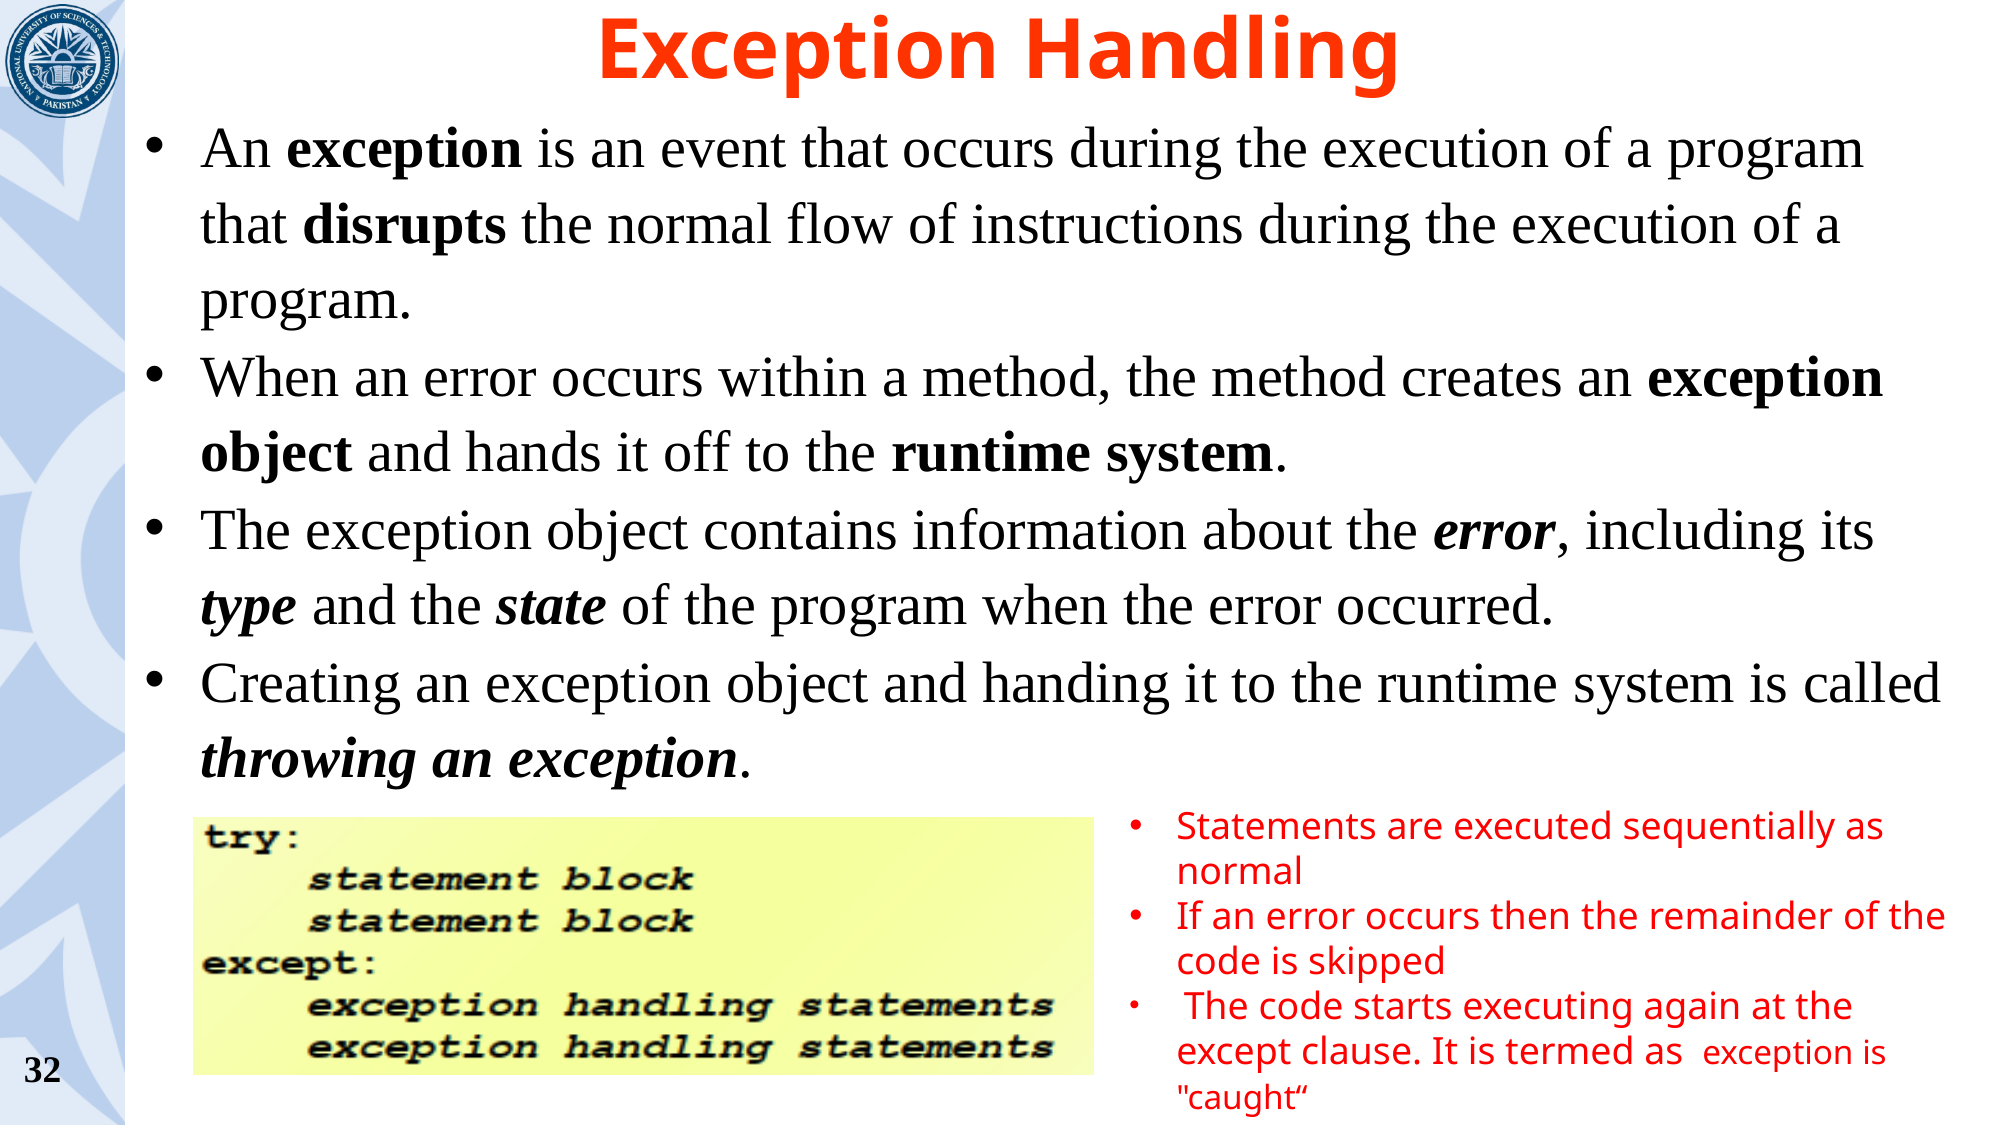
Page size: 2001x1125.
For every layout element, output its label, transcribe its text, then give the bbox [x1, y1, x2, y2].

picture [193, 816, 1094, 1076]
text_box Exception Handling [343, 0, 1653, 96]
text_box An exception is an event that occurs during the execution of a program that disrupts the normal flow of instructions during the execution of a program. When an error occurs within a method, the method creates an exception object and hands it off to the runtime system. The exception object contains information about the error, including its type and the state of the program when the error occurred. Creating an exception object and handing it to the runtime system is called throwing an exception. [142, 87, 1947, 790]
slide_number 32 [9, 1037, 426, 1113]
text_box Statements are executed sequentially as normal If an error occurs then the remainder of the code is skipped The code starts executing again at the except clause. It is termed as exception is "caught“ [1114, 794, 1967, 1125]
picture [0, 0, 125, 1125]
